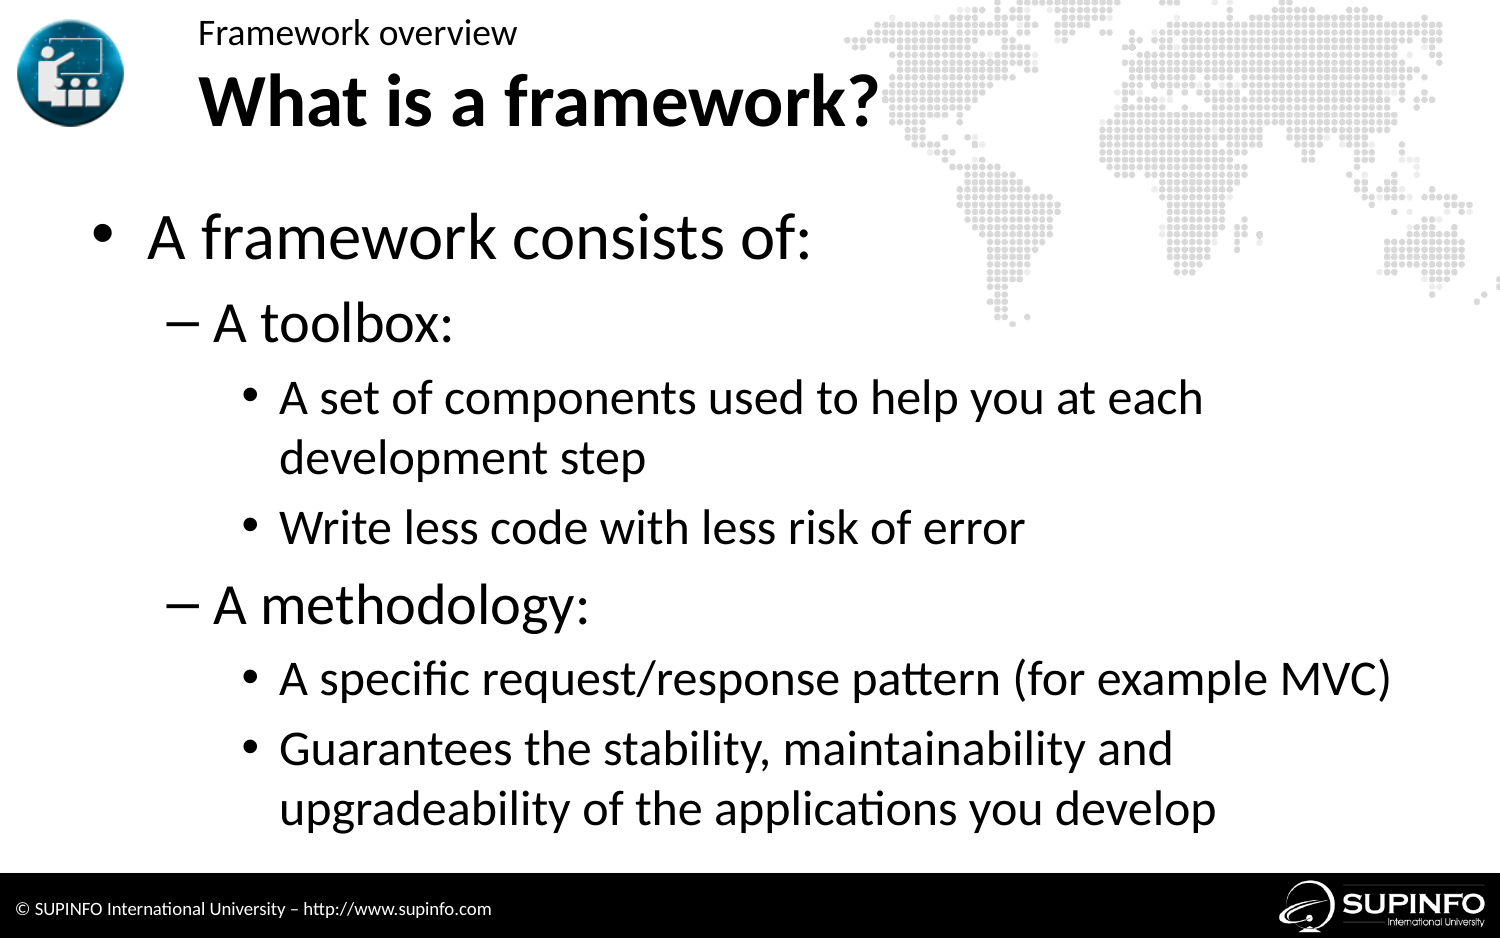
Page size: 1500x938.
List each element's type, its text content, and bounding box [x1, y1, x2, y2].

list A framework consists of: A toolbox: A set of components used to help you at each development step Write less code with less risk of error A methodology: A specific request/response pattern (for example MVC) Guarantees the stability, maintainability and upgradeability of the applications you develop [76, 185, 1436, 880]
picture [39, 46, 101, 107]
text_box [419, 28, 450, 90]
picture [17, 19, 125, 127]
picture [1269, 870, 1494, 938]
picture [49, 37, 102, 75]
picture [844, 0, 1500, 327]
title What is a framework? [183, 56, 1459, 138]
list Framework overview [183, 0, 1459, 56]
